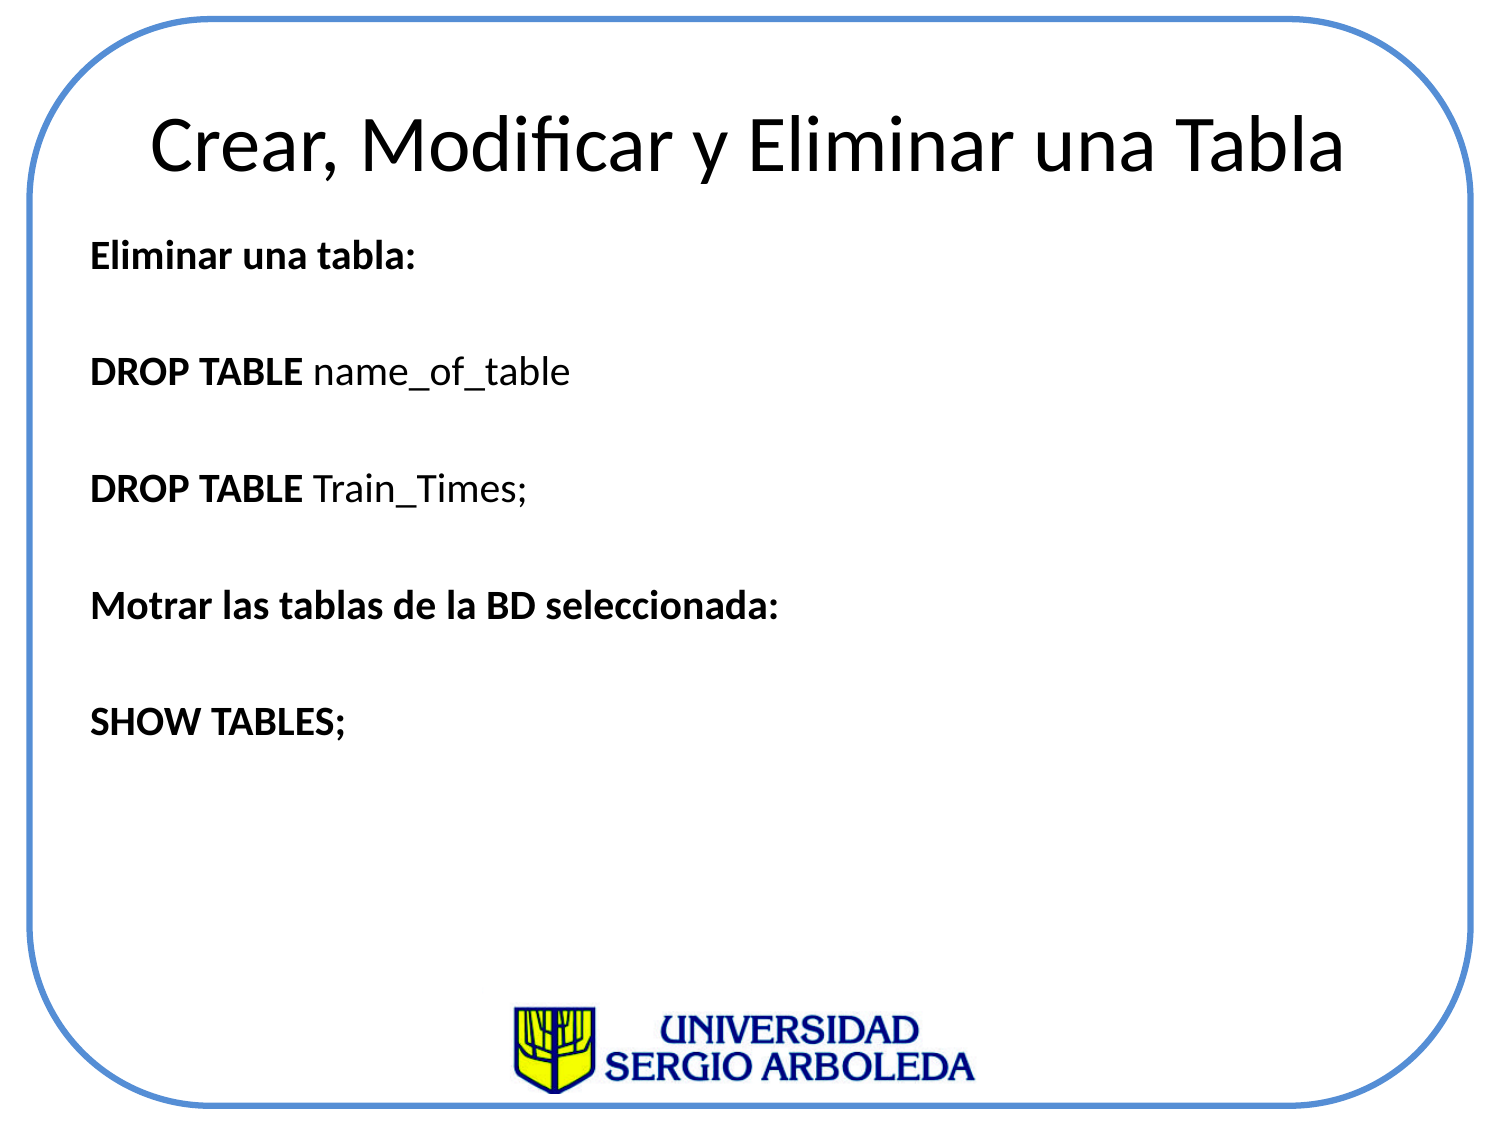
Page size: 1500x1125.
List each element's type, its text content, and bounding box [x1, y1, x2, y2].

text_box [27, 76, 1473, 1108]
list Eliminar una tabla: DROP TABLE name_of_table DROP TABLE Train_Times; Motrar las tablas de la BD seleccionada: SHOW TABLES; [75, 219, 1425, 1000]
text_box [113, 16, 1387, 45]
picture [481, 987, 1018, 1095]
title Crear, Modificar y Eliminar una Tabla [75, 45, 1425, 219]
